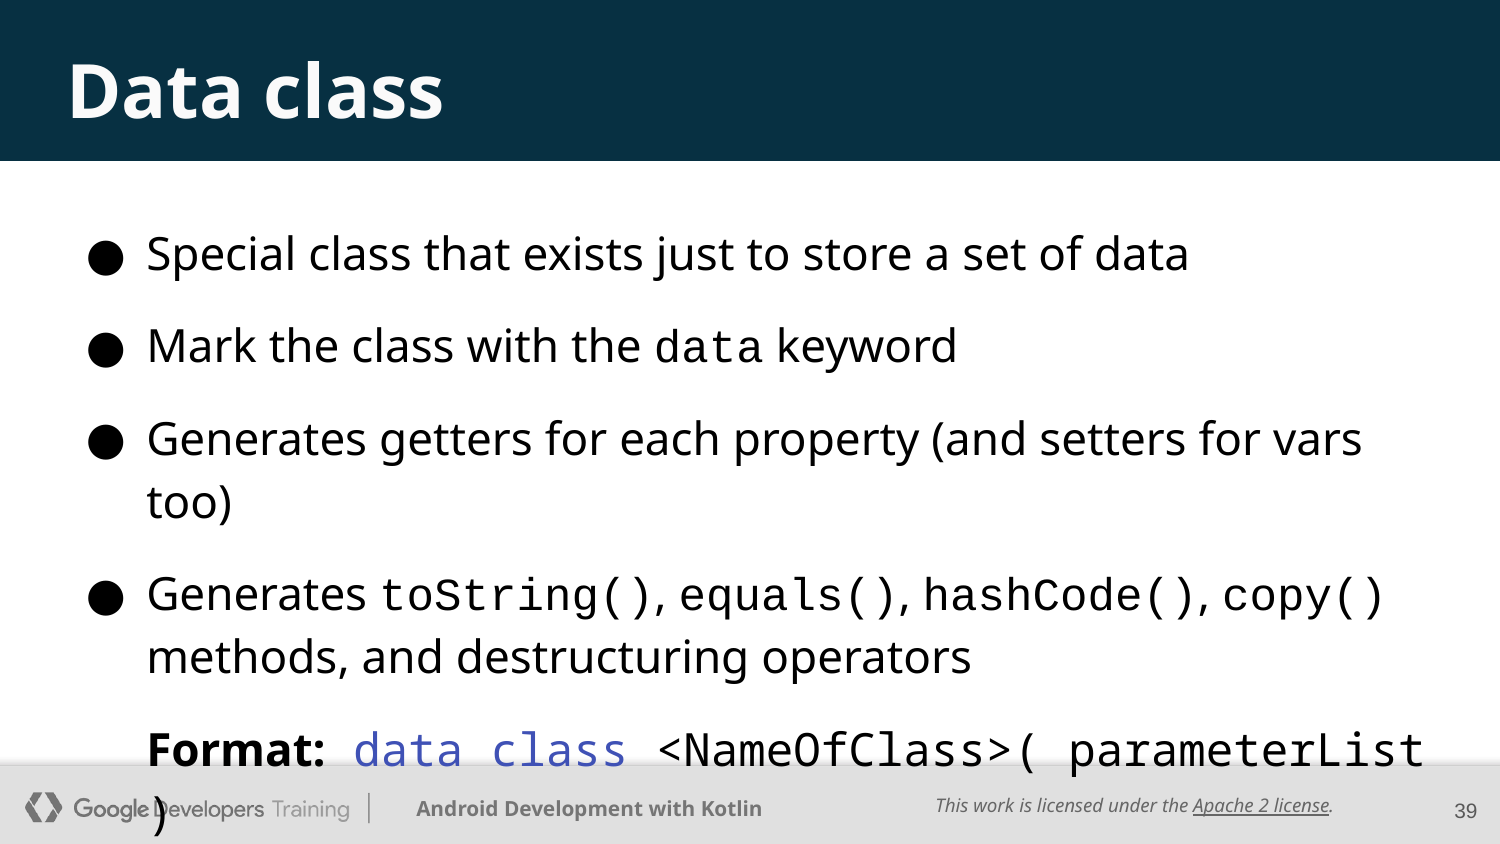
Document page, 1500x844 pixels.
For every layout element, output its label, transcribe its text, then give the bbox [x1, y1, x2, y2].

title Data class [51, 28, 1449, 122]
list Special class that exists just to store a set of data Mark the class with the data keyword Generates getters for each property (and setters for vars too) Generates toString(), equals(), hashCode(), copy() methods, and destructuring operators Format: data class <NameOfClass>( parameterList ) [56, 201, 1449, 769]
picture [0, 161, 1500, 844]
slide_number ‹#› [1402, 777, 1493, 842]
